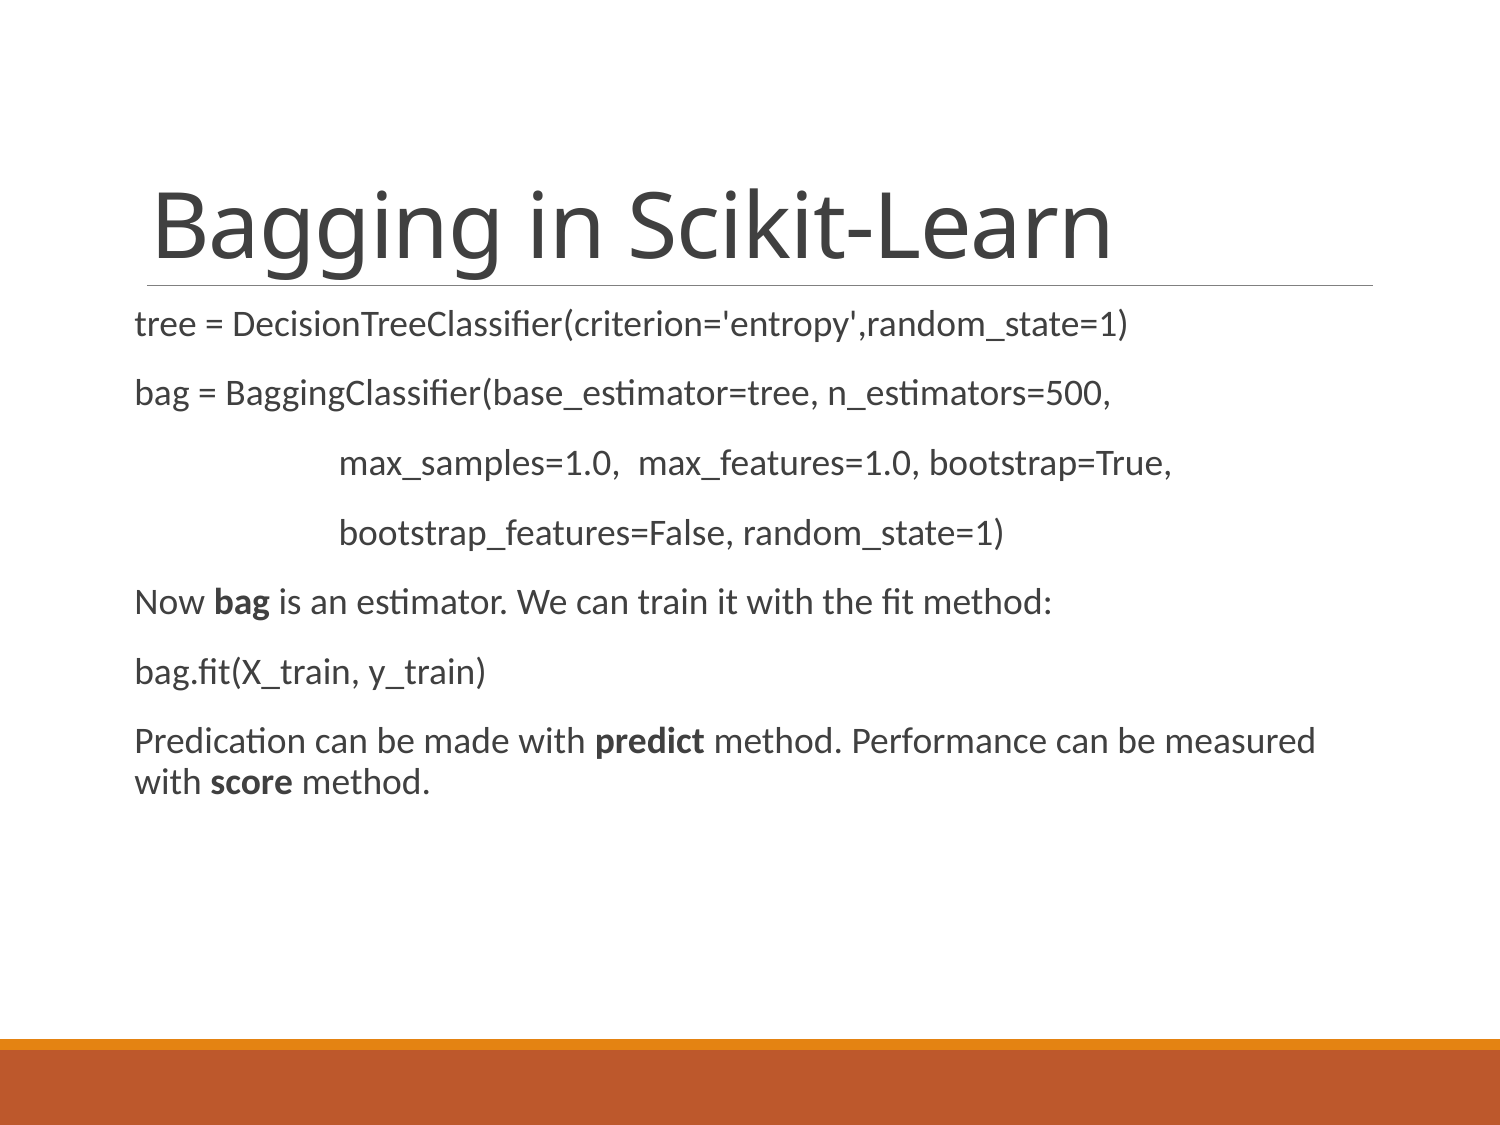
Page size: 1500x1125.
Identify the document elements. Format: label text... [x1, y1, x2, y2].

title Bagging in Scikit-Learn [135, 47, 1373, 285]
list tree = DecisionTreeClassifier(criterion='entropy',random_state=1) bag = BaggingClassifier(base_estimator=tree, n_estimators=500, max_samples=1.0, max_features=1.0, bootstrap=True, bootstrap_features=False, random_state=1) Now bag is an estimator. We can train it with the fit method: bag.fit(X_train, y_train) Predication can be made with predict method. Performance can be measured with score method. [119, 296, 1373, 996]
